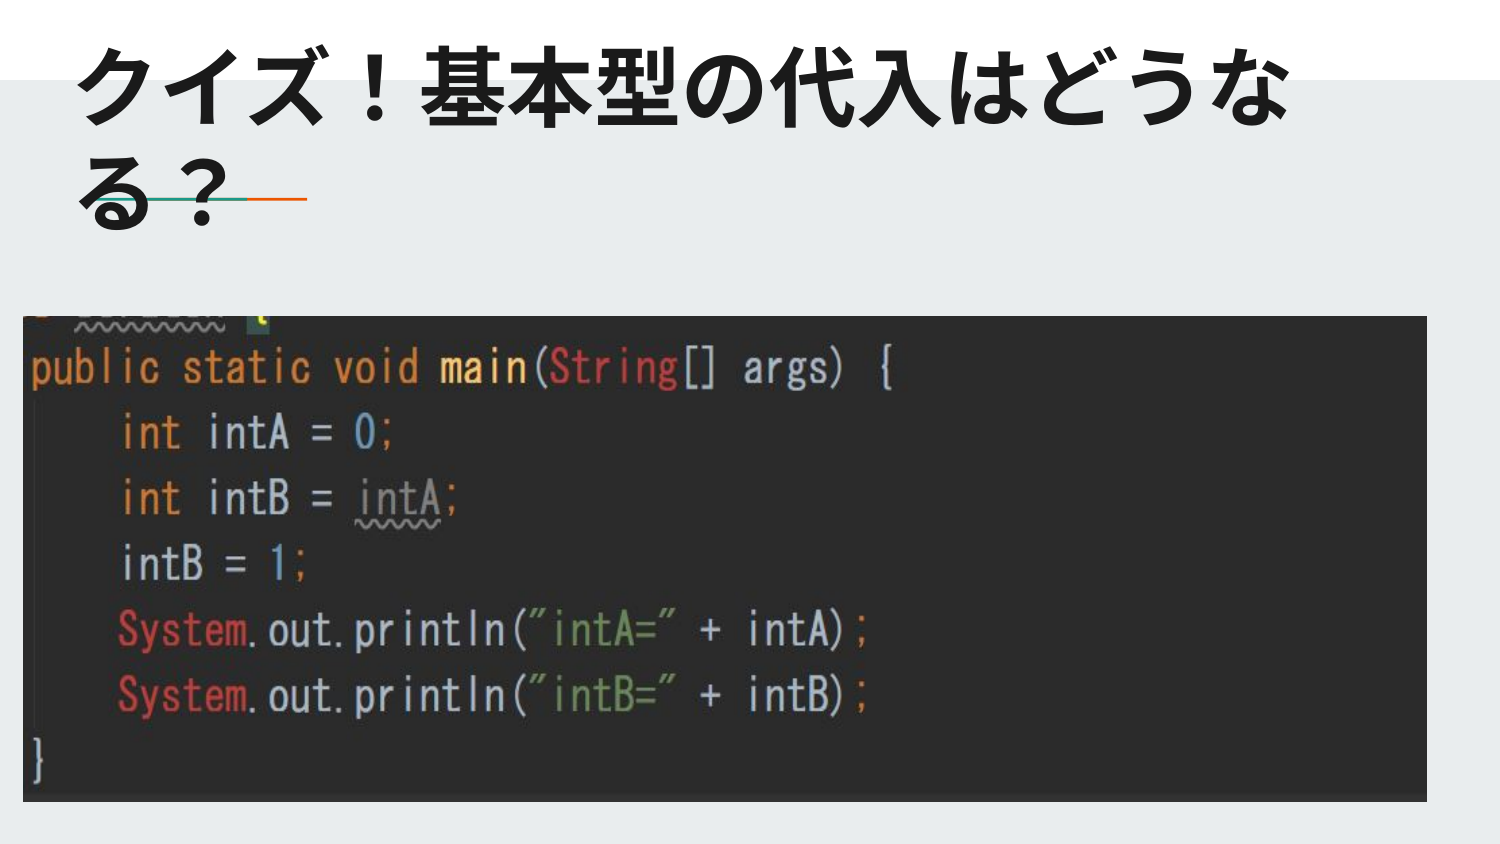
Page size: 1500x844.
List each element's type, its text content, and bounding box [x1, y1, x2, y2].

title クイズ！基本型の代入はどうなる？ [56, 54, 1473, 221]
picture [23, 316, 1428, 802]
